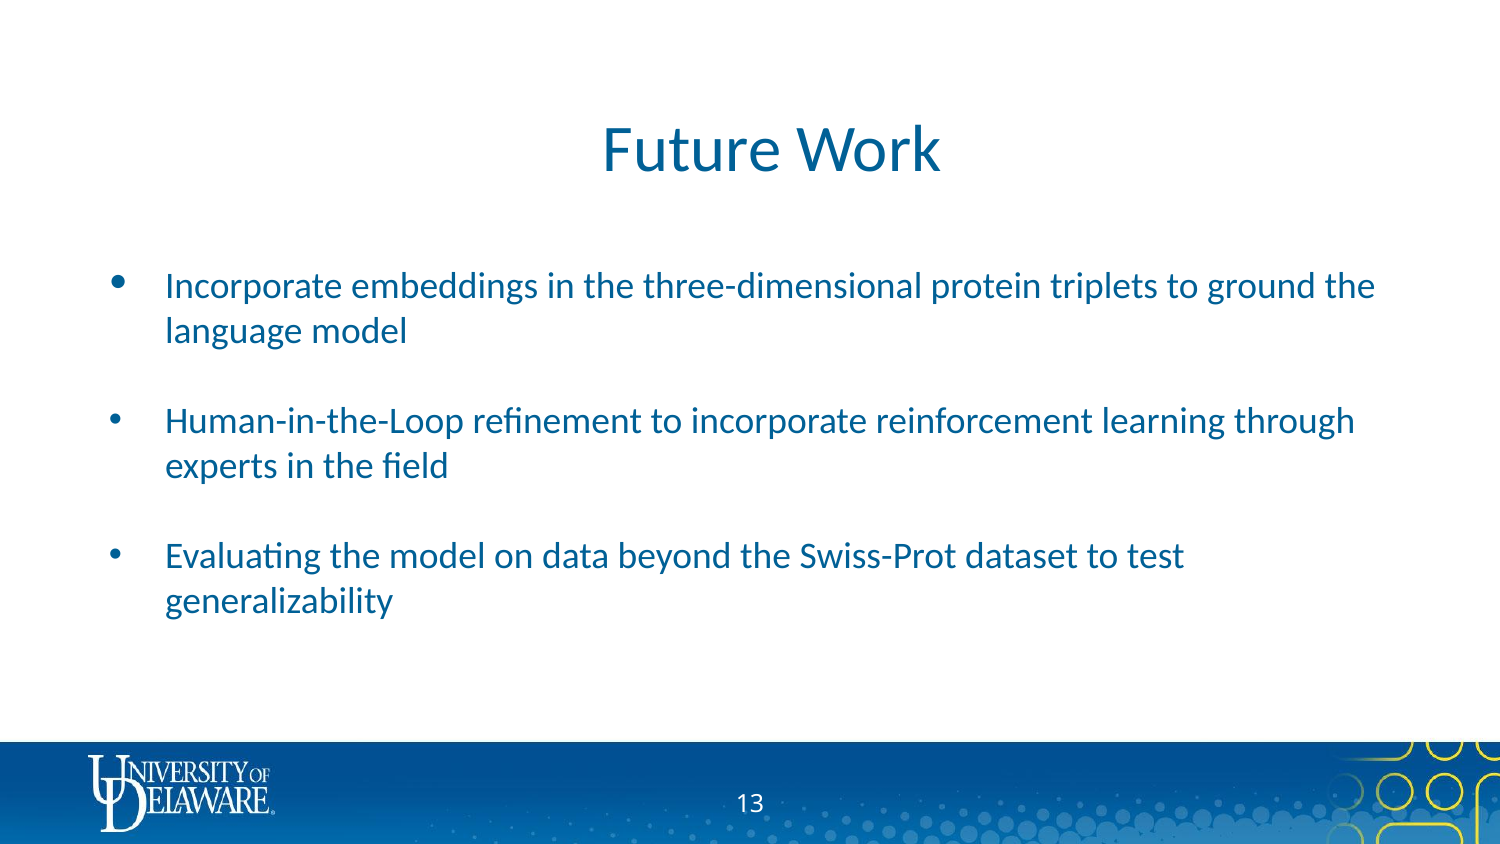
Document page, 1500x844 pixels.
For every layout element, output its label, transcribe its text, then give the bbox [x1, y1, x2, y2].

title Future Work [75, 84, 1425, 207]
list Incorporate embeddings in the three-dimensional protein triplets to ground the language model Human-in-the-Loop refinement to incorporate reinforcement learning through experts in the field Evaluating the model on data beyond the Swiss-Prot dataset to test generalizability [75, 253, 1425, 688]
picture [0, 0, 1500, 844]
slide_number 12 [575, 782, 925, 828]
